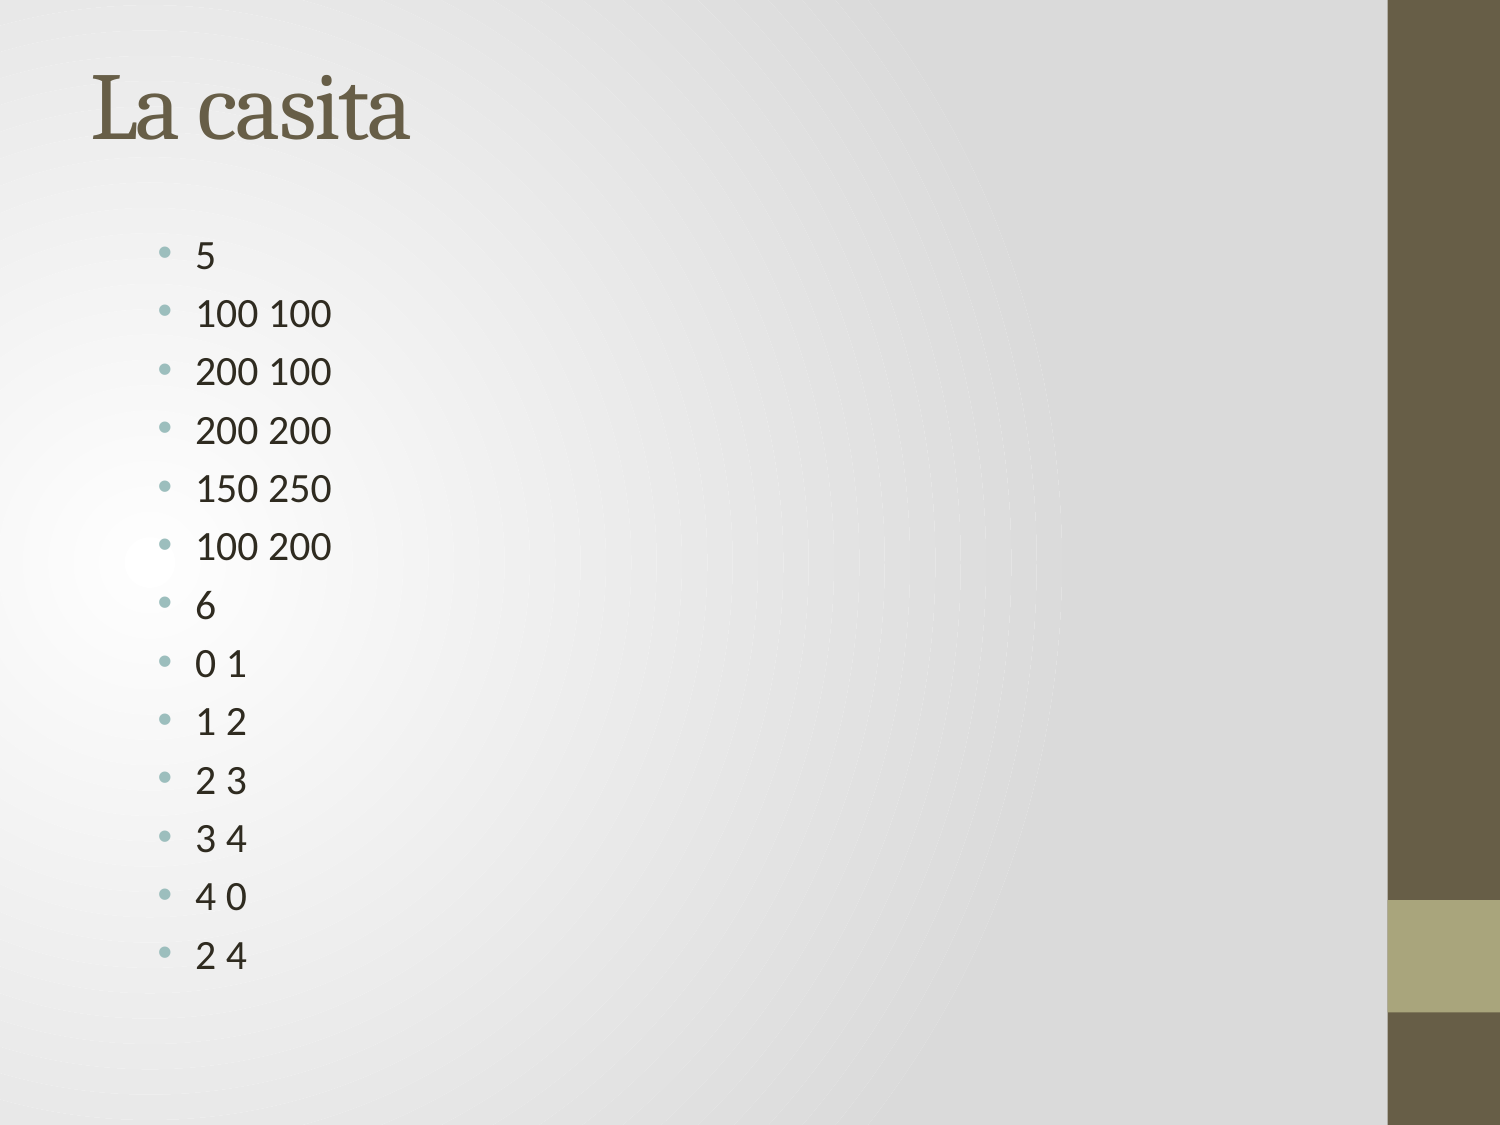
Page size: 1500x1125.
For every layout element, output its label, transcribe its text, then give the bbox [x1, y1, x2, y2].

title La casita [75, 7, 1325, 195]
list 5 100 100 200 100 200 200 150 250 100 200 6 0 1 1 2 2 3 3 4 4 0 2 4 [75, 219, 1325, 1008]
